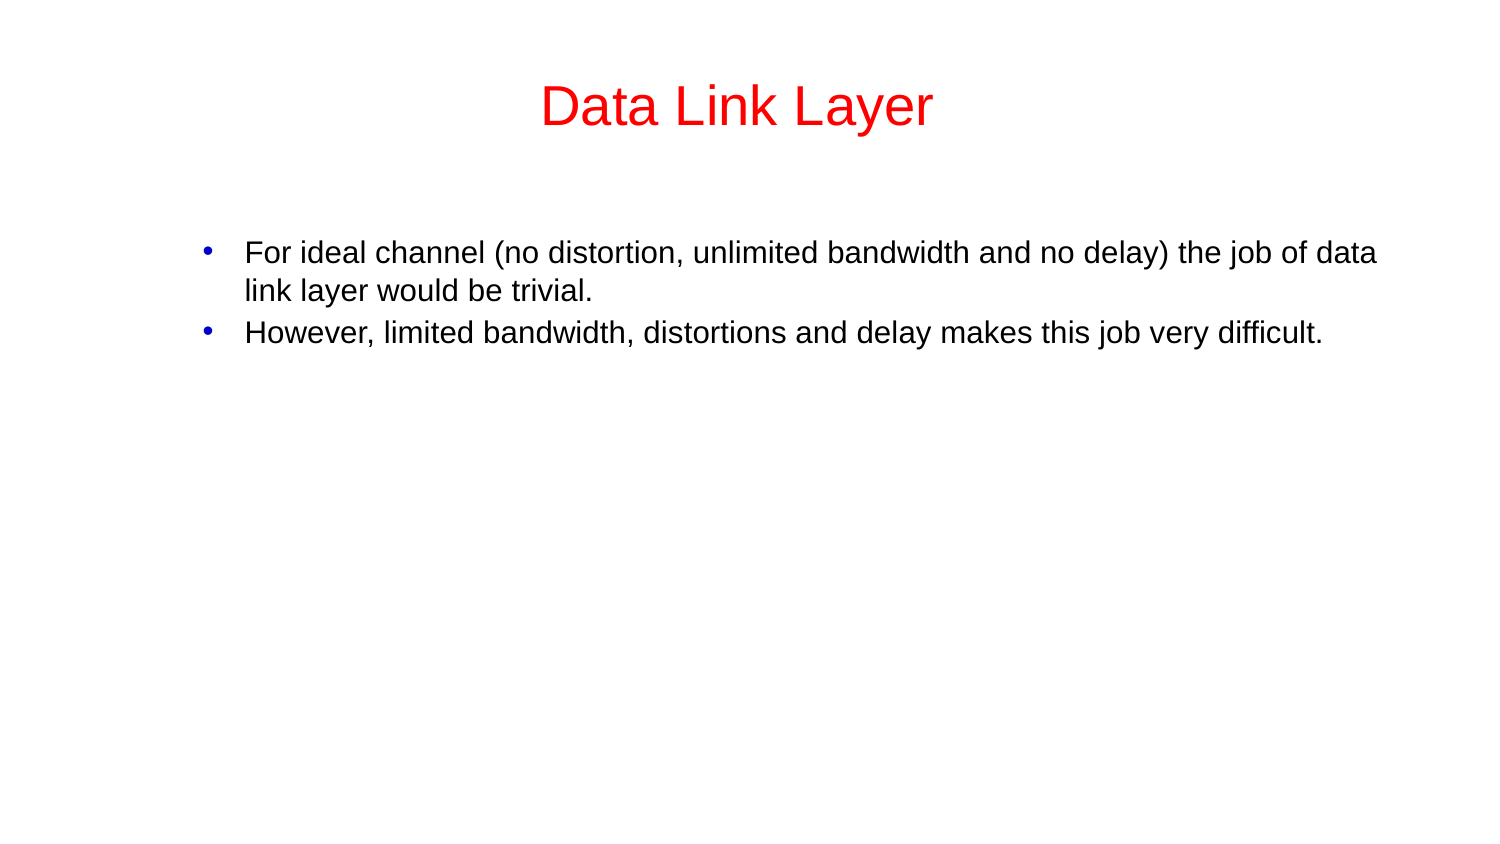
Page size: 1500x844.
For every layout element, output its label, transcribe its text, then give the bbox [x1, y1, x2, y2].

list For ideal channel (no distortion, unlimited bandwidth and no delay) the job of data link layer would be trivial. However, limited bandwidth, distortions and delay makes this job very difficult. [187, 225, 1425, 754]
title Data Link Layer [62, 37, 1413, 169]
